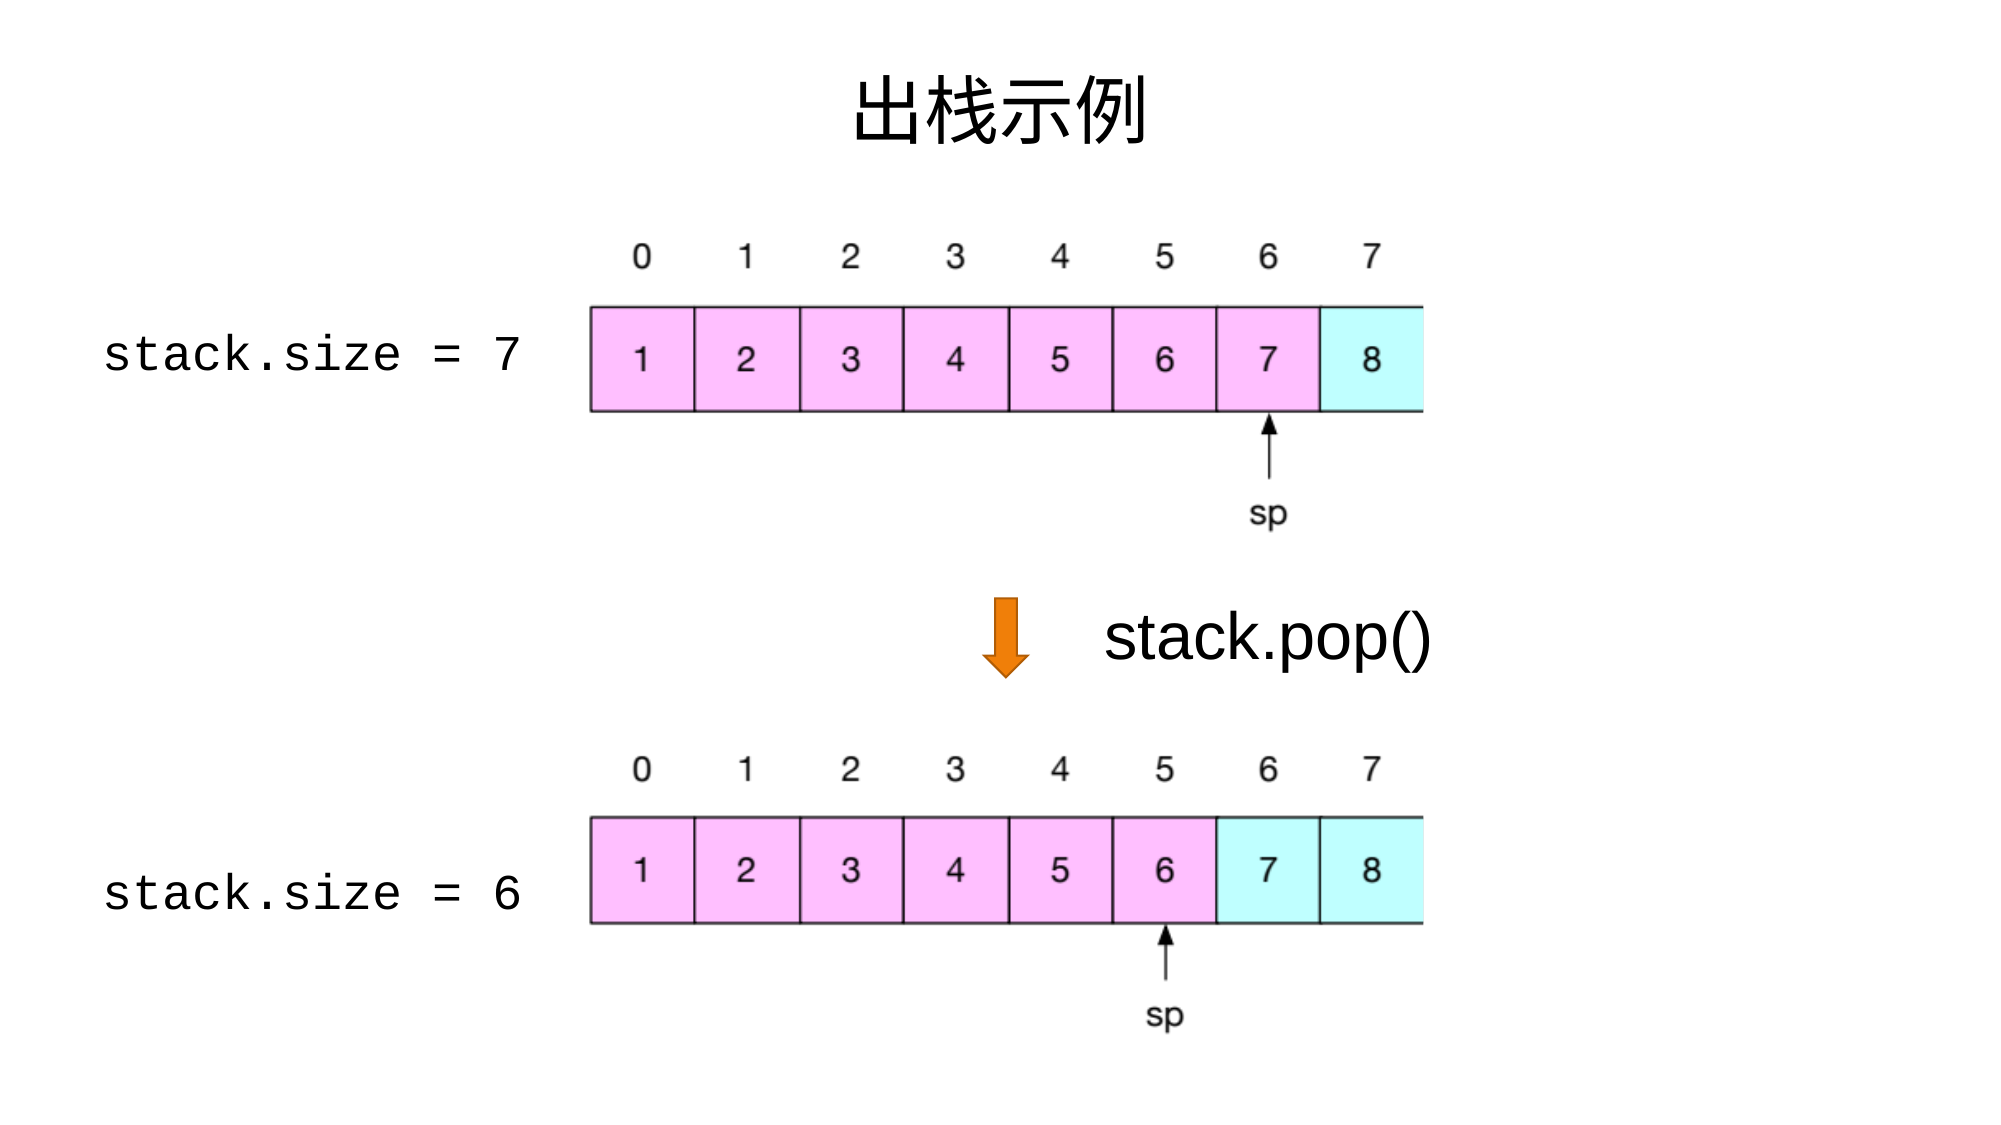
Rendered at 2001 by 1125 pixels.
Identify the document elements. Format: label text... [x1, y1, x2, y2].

picture [588, 735, 1424, 1044]
text_box [981, 597, 1031, 679]
picture [588, 222, 1424, 544]
title 出栈示例 [137, 59, 1863, 169]
text_box stack.pop() [1089, 585, 1450, 680]
text_box stack.size = 7 [87, 313, 538, 389]
text_box stack.size = 6 [87, 851, 538, 927]
